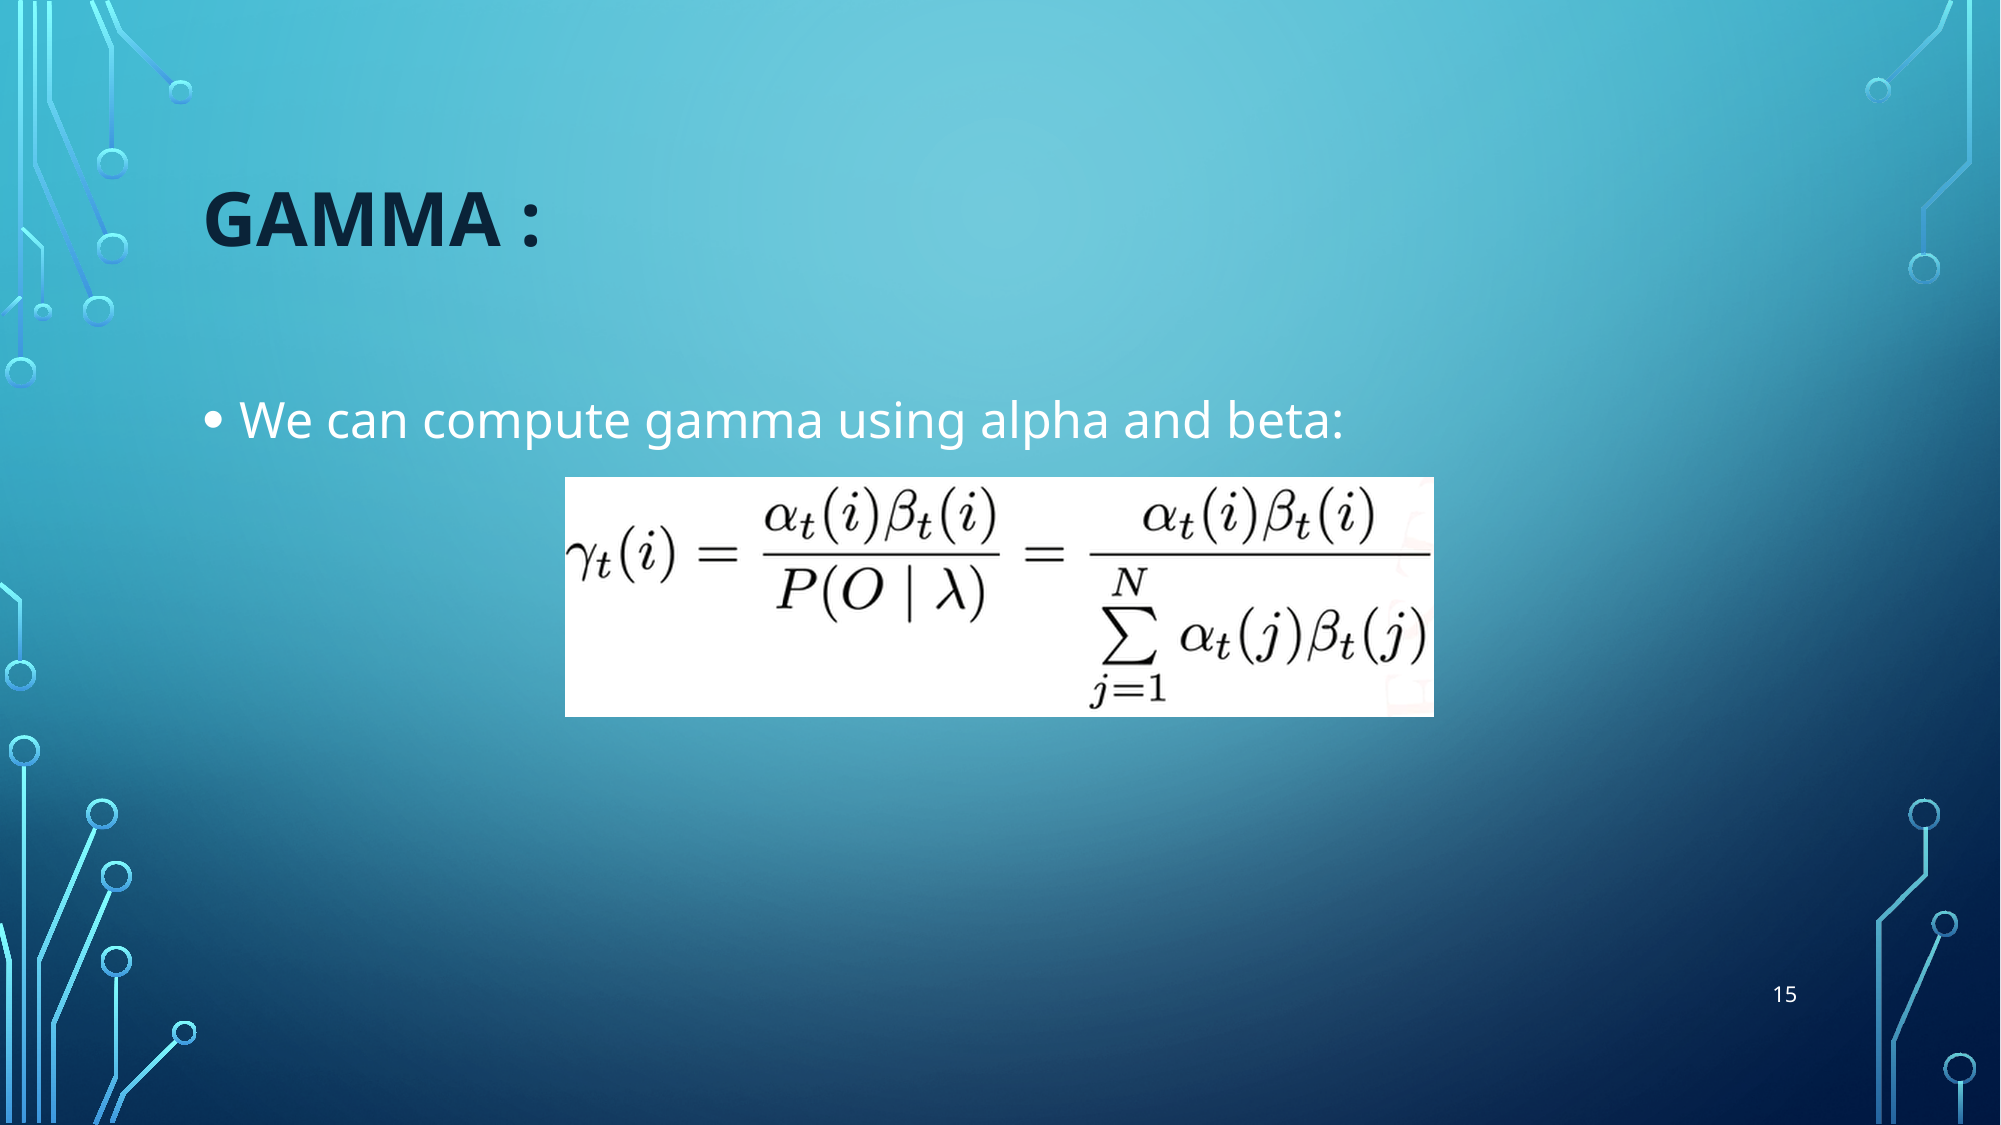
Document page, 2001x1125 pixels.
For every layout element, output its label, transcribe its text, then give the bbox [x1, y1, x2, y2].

slide_number 15 [1685, 965, 1813, 1025]
picture [565, 477, 1434, 718]
title Gamma : [187, 101, 1813, 344]
list We can compute gamma using alpha and beta: [187, 369, 1813, 1016]
